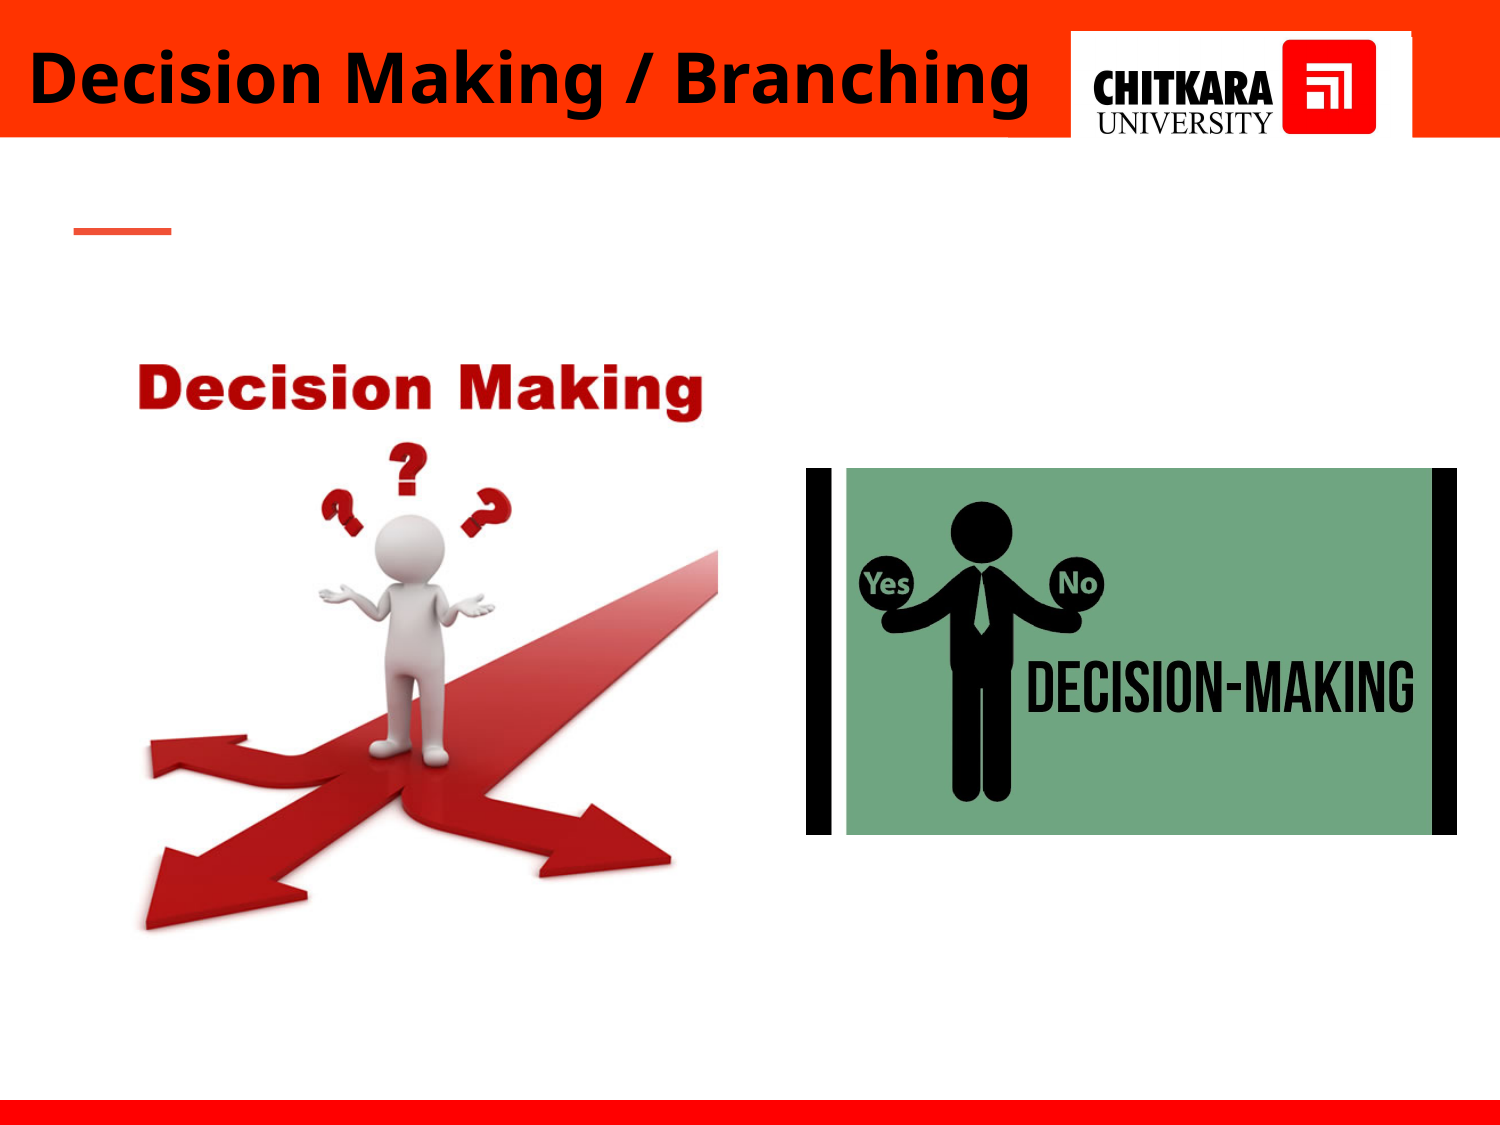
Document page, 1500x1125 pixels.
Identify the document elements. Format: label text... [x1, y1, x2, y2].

text_box [73, 228, 172, 236]
picture [1074, 37, 1391, 138]
picture [102, 337, 742, 955]
picture [806, 468, 1457, 835]
text_box Decision Making / Branching [12, 25, 1383, 125]
